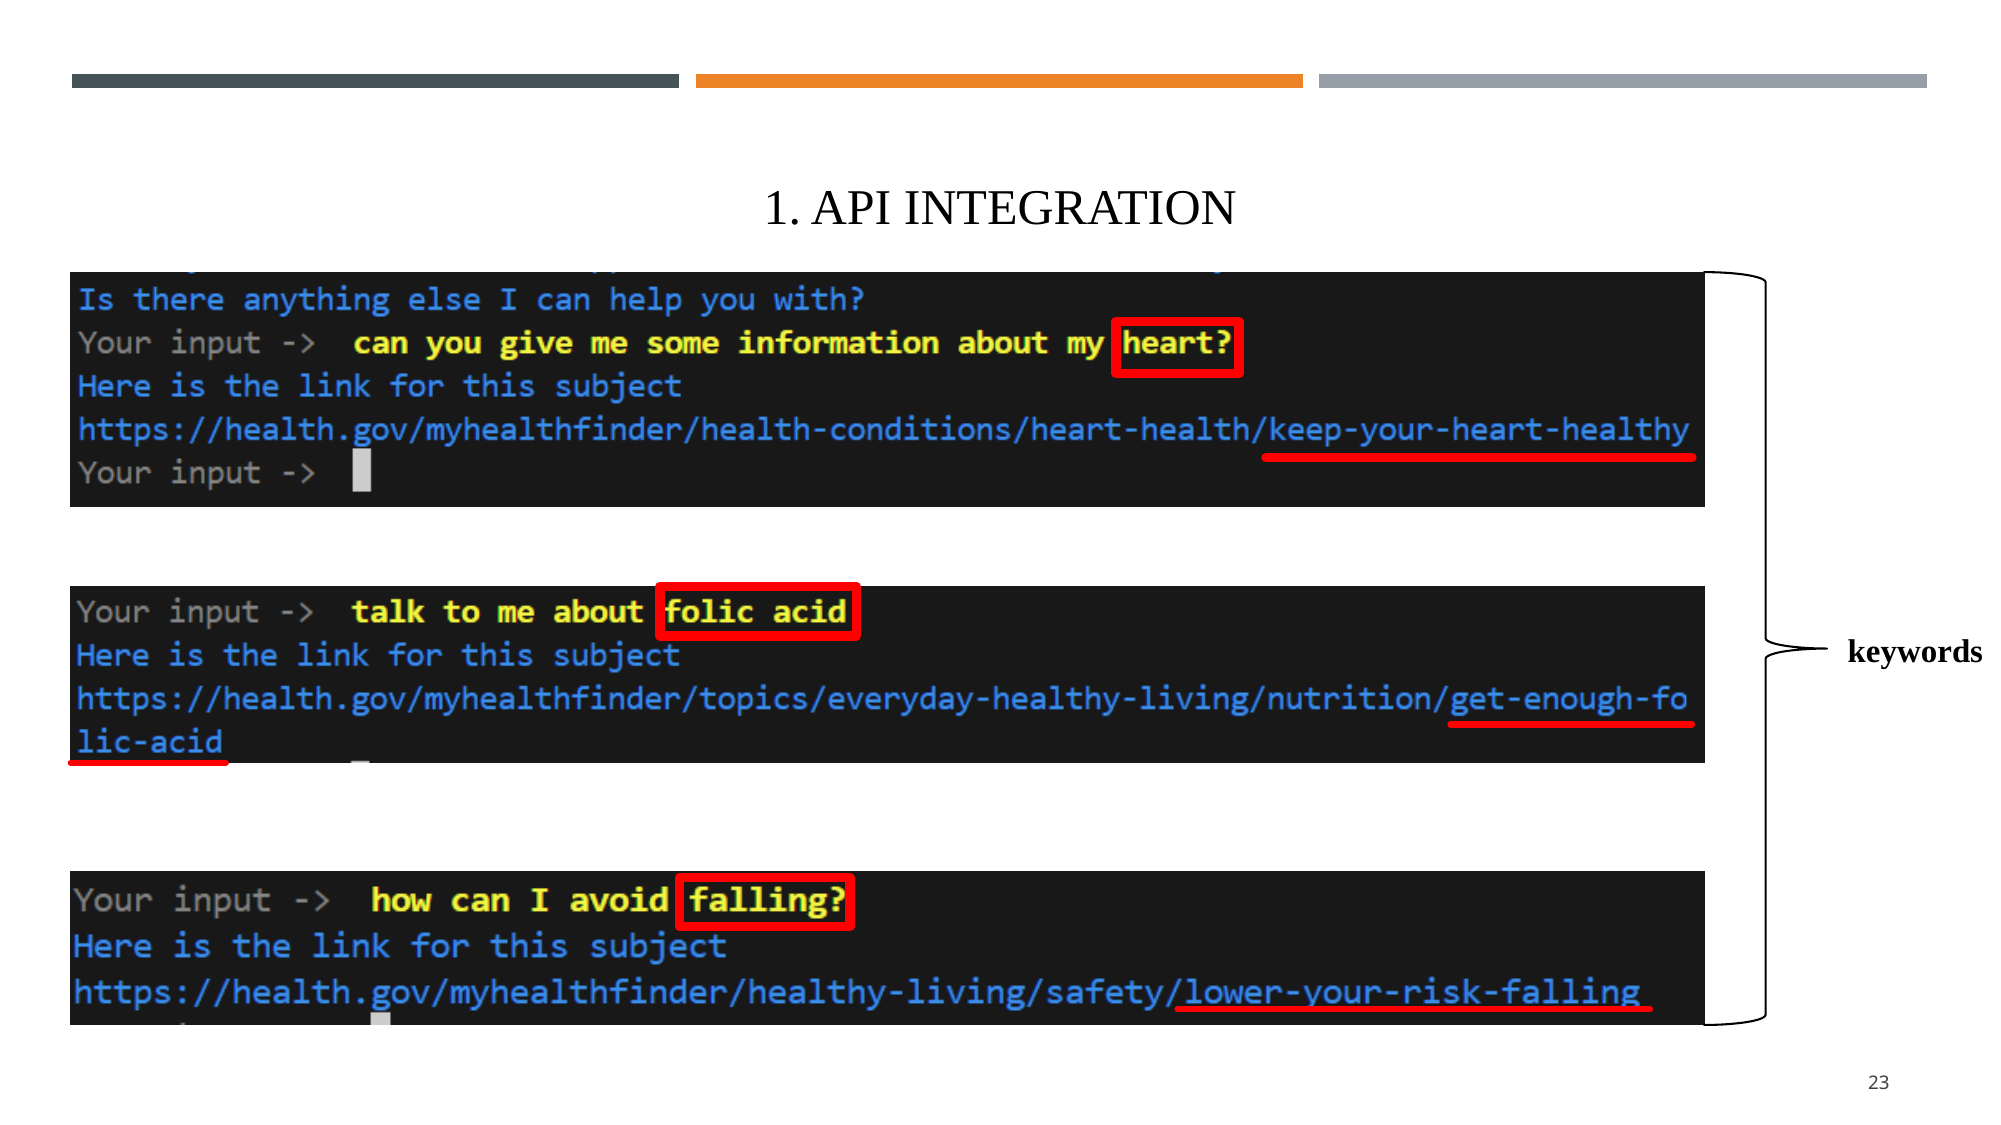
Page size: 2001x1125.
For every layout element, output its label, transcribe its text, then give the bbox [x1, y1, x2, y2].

text_box keywords [1802, 602, 2000, 677]
slide_number 23 [1732, 1053, 1905, 1114]
picture [70, 585, 1705, 764]
text_box [1704, 271, 1802, 1026]
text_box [1115, 320, 1693, 459]
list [70, 271, 1705, 508]
picture [70, 870, 1705, 1026]
title 1. API INTEGRATION [95, 123, 1905, 286]
